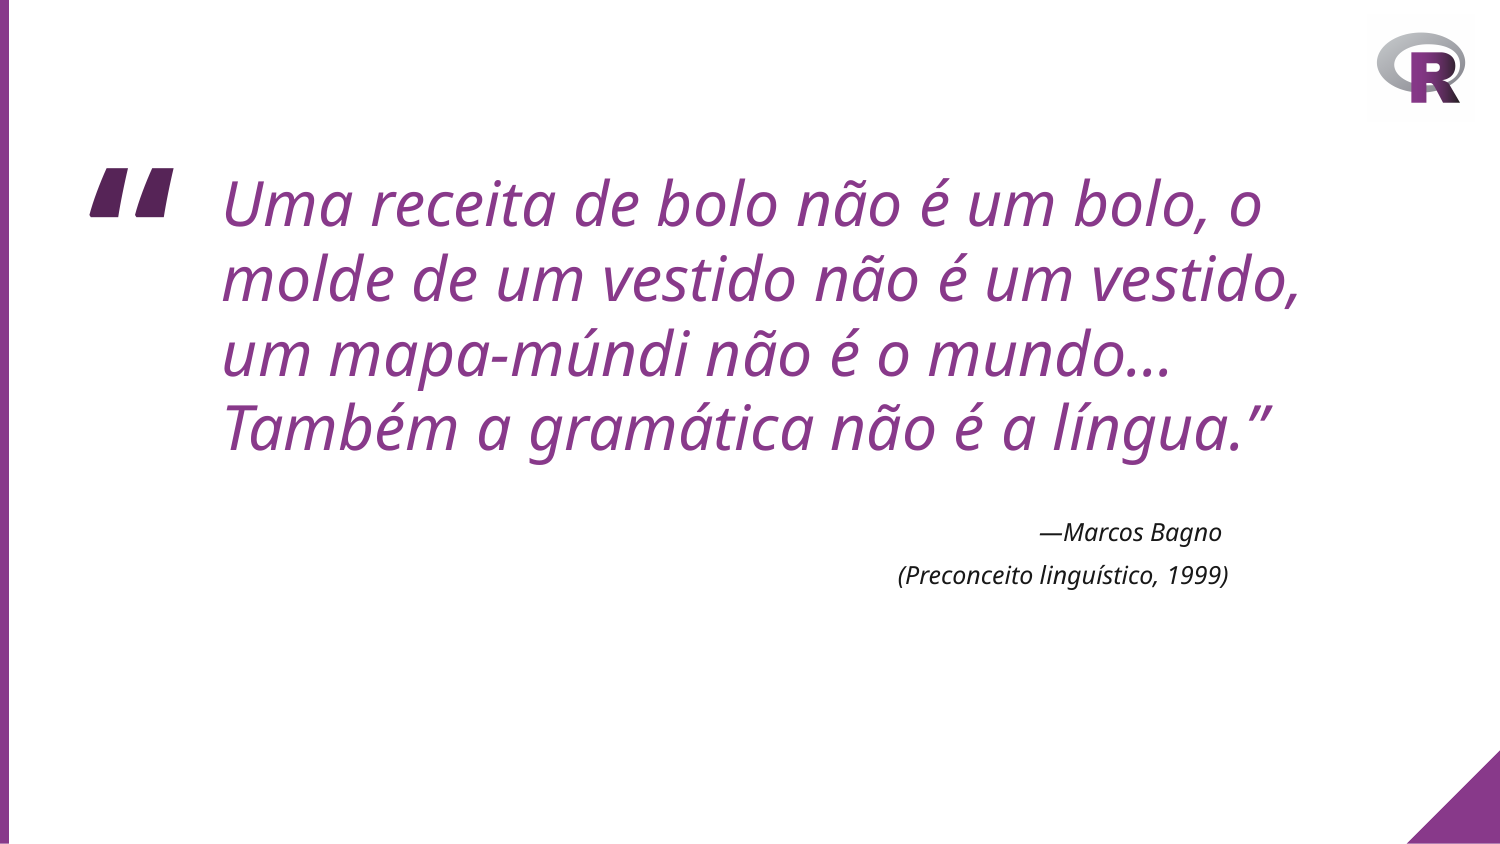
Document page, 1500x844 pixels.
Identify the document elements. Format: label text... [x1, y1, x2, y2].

list Uma receita de bolo não é um bolo, o molde de um vestido não é um vestido, um mapa-múndi não é o mundo... Também a gramática não é a língua.” [206, 148, 1353, 418]
text_box —Marcos Bagno (Preconceito linguístico, 1999) [357, 501, 1245, 579]
picture [1367, 14, 1475, 122]
